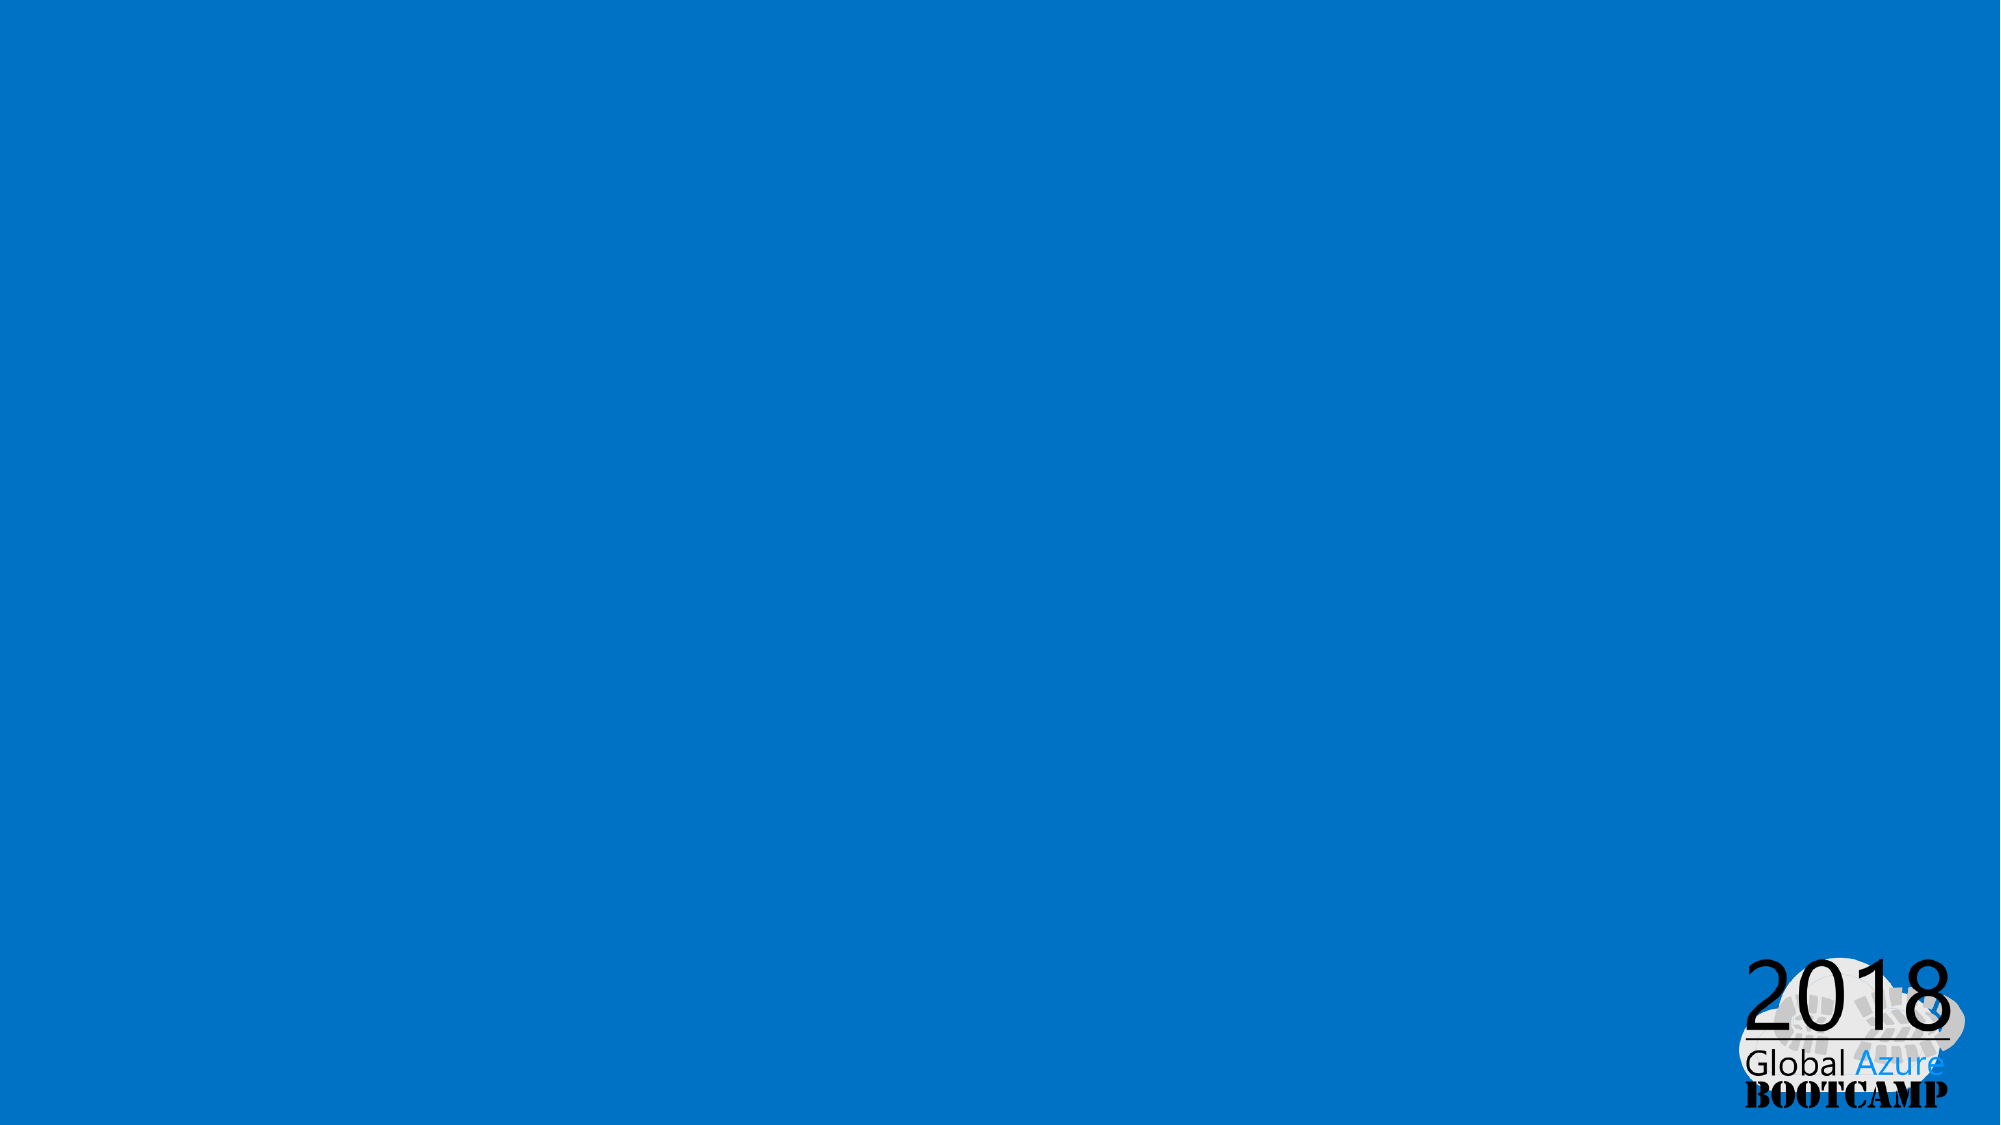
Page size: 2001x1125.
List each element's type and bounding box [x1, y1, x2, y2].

picture [1739, 924, 1965, 1125]
